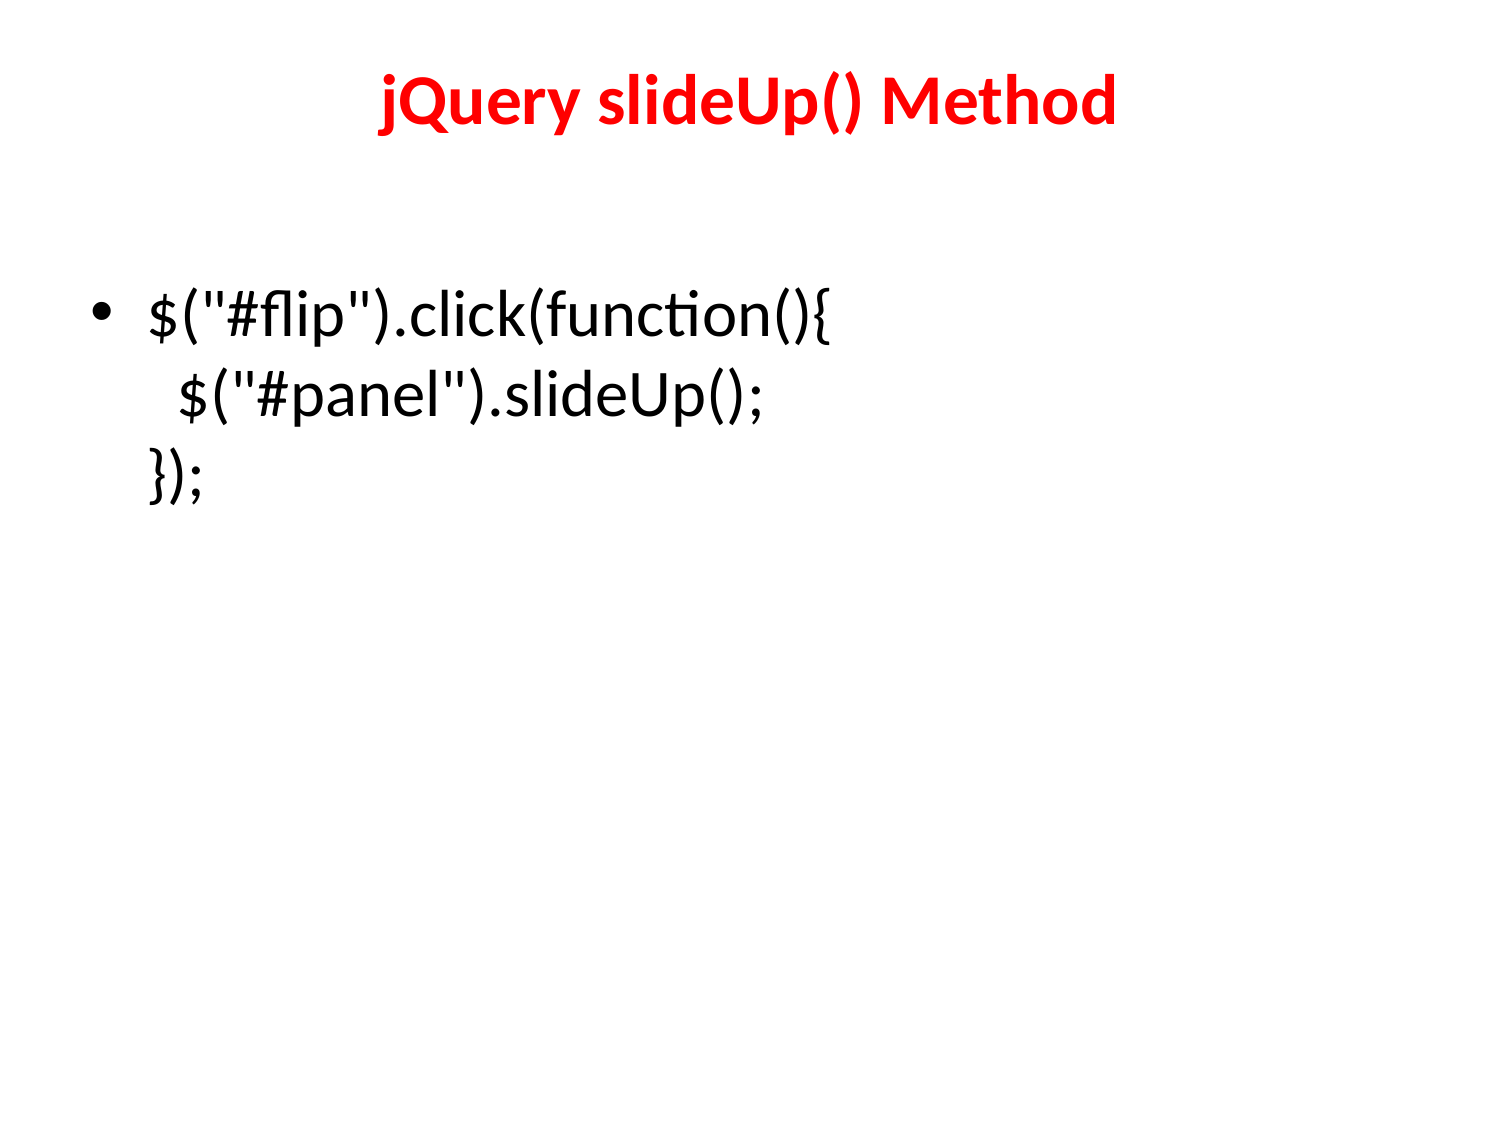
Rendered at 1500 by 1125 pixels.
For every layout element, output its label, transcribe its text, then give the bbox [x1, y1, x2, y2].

list $("#flip").click(function(){ $("#panel").slideUp(); }); [75, 262, 1425, 1005]
title jQuery slideUp() Method [75, 45, 1425, 233]
